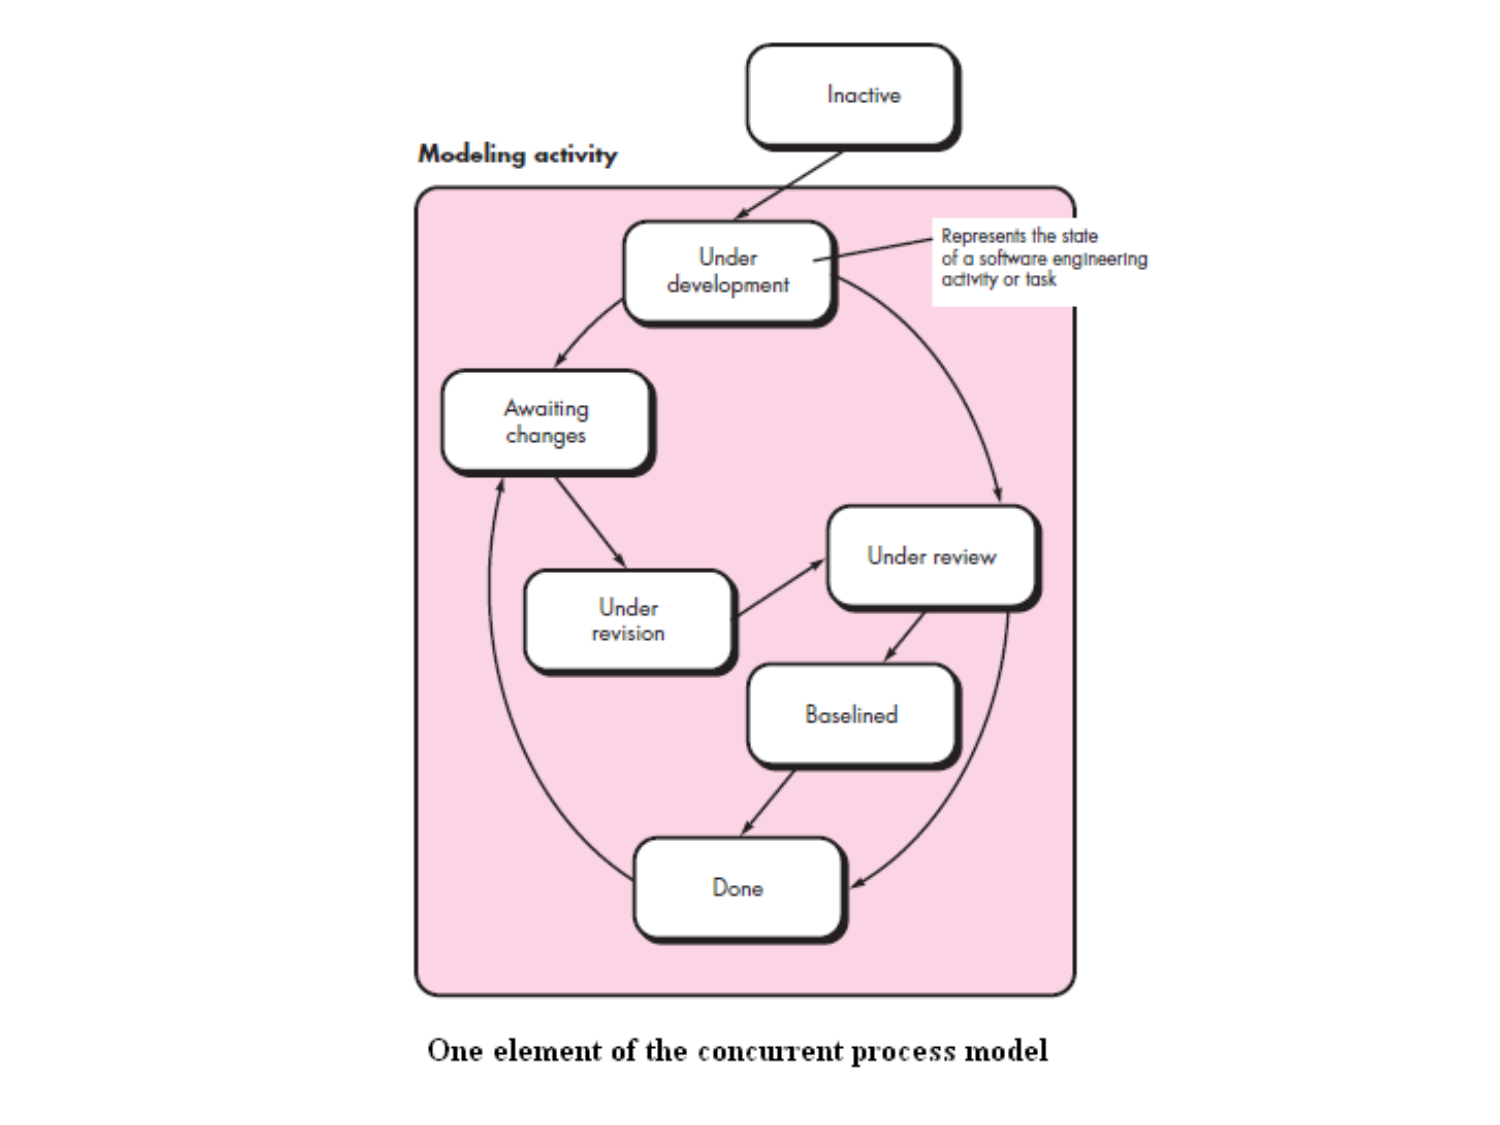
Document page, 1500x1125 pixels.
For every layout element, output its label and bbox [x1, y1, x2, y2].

picture [396, 34, 1164, 1083]
